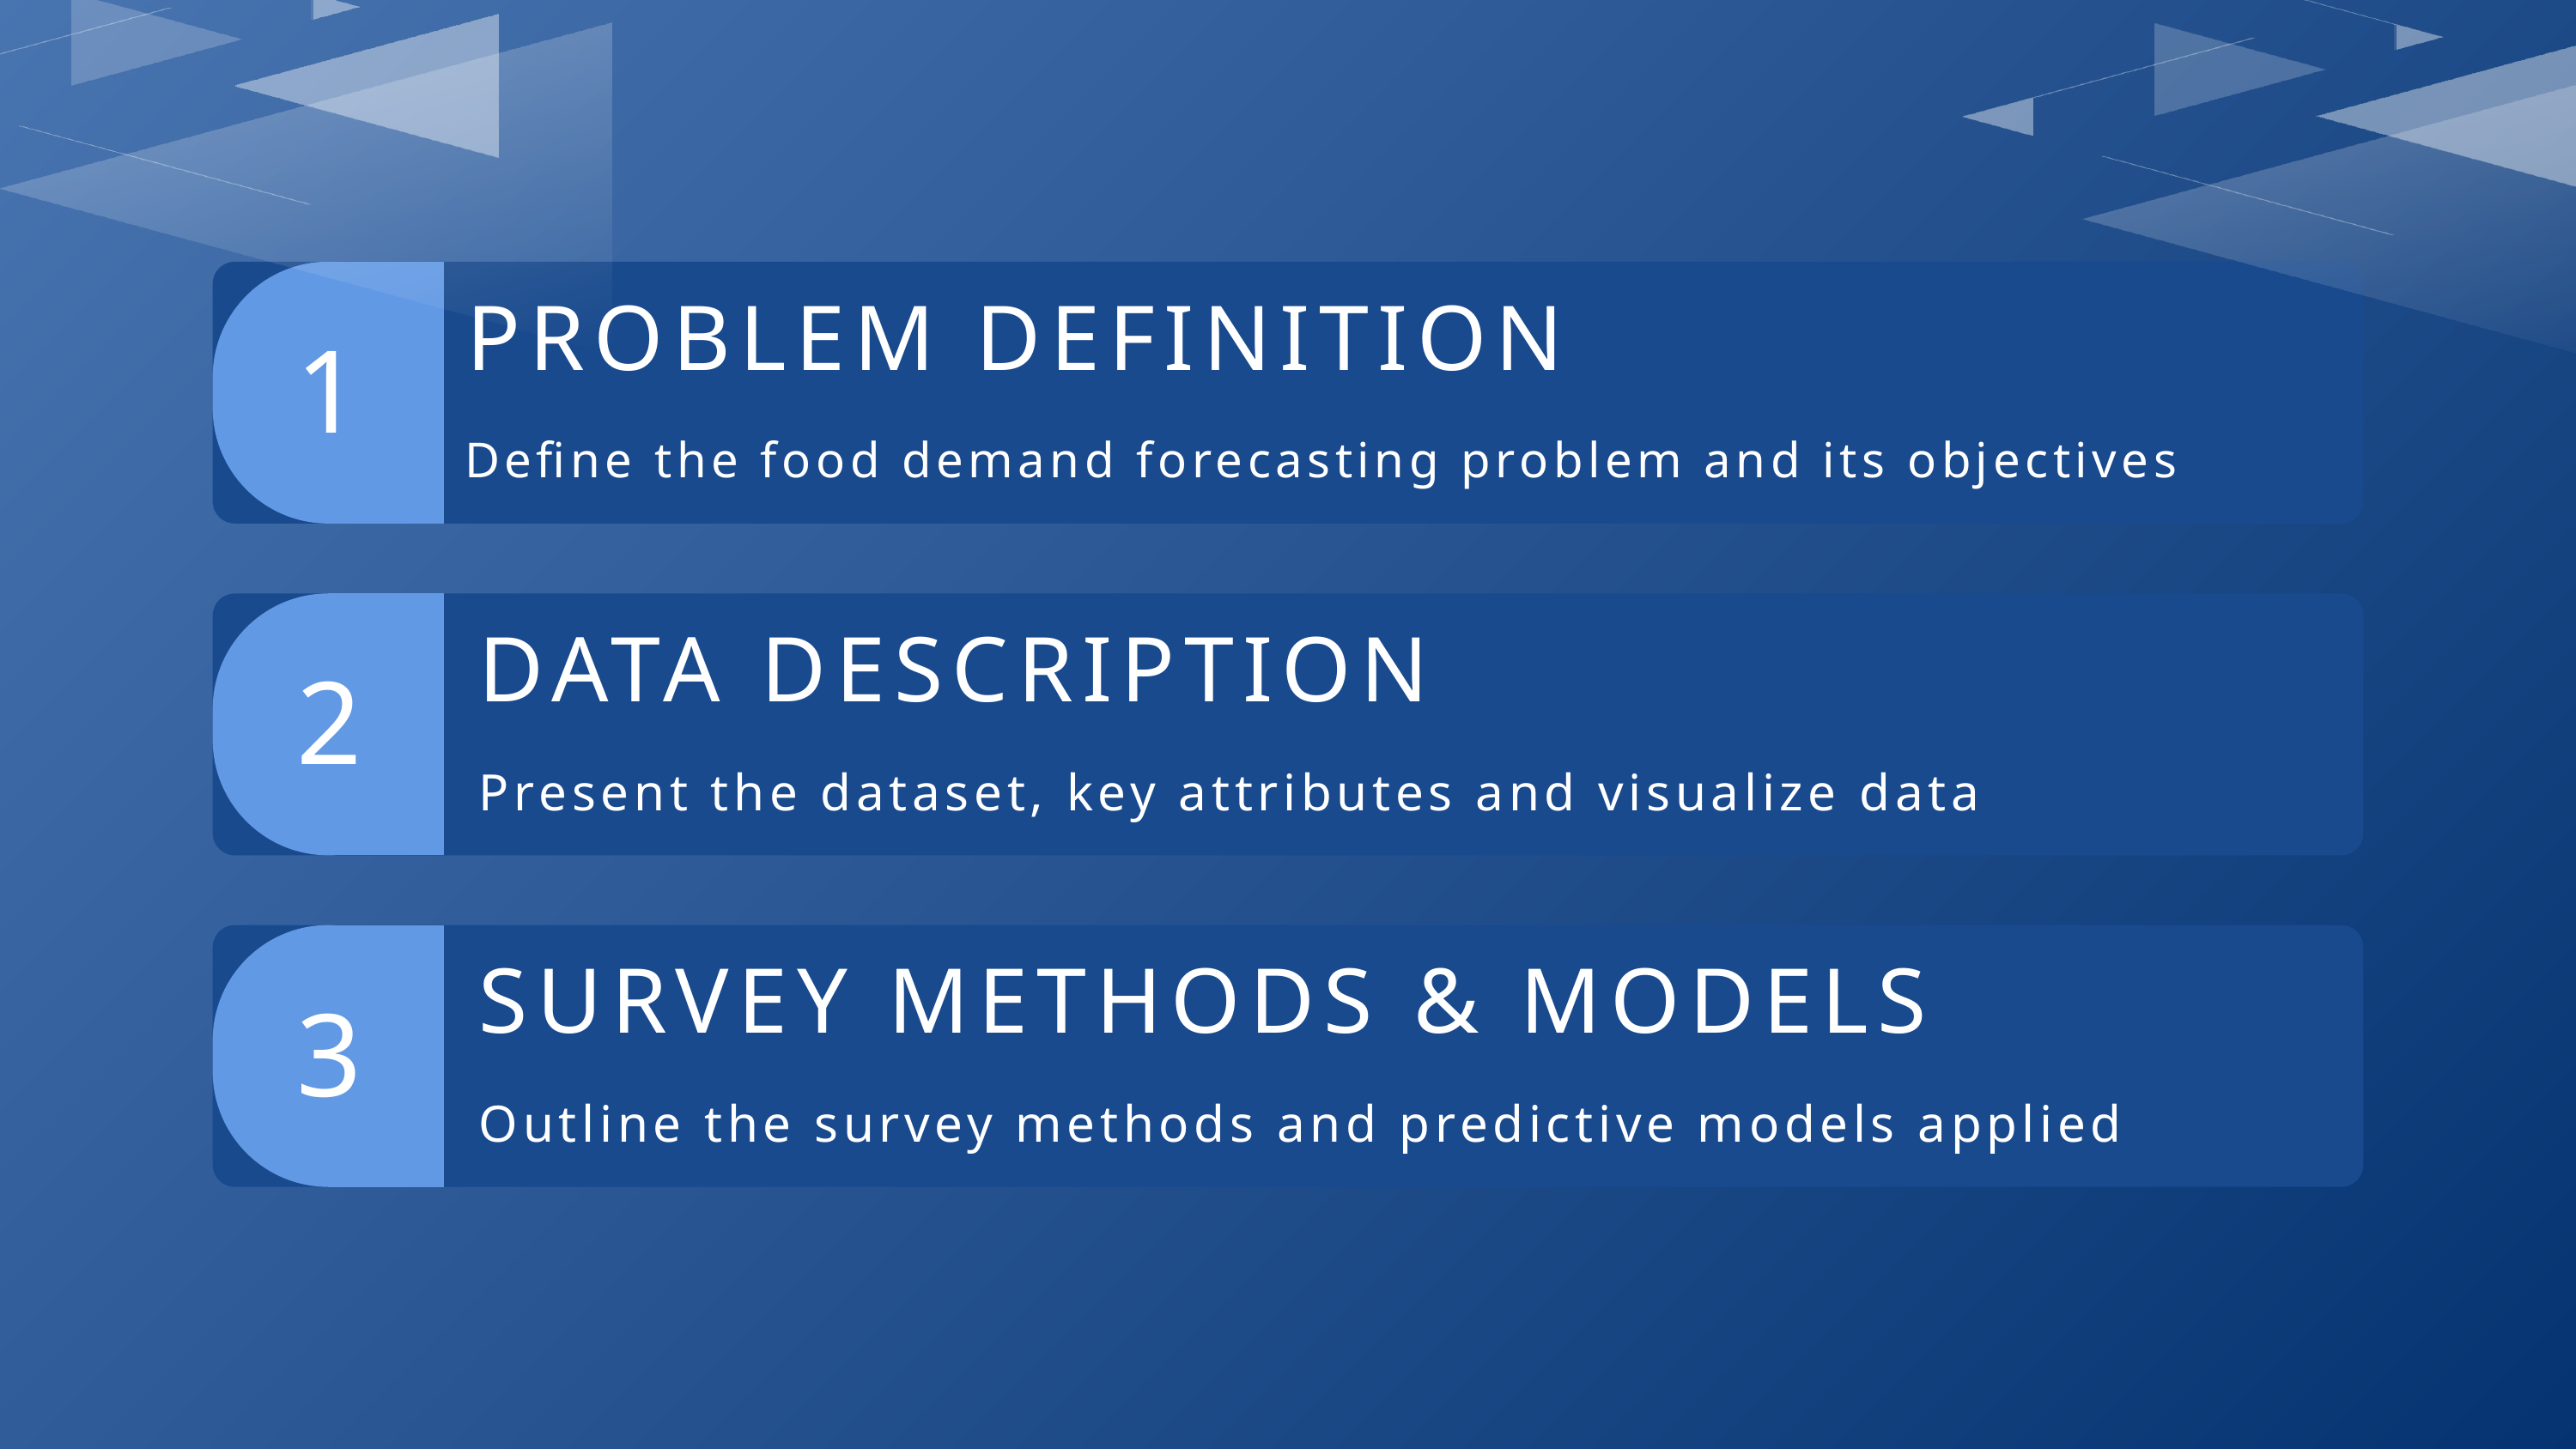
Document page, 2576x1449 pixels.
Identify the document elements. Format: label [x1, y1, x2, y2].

text_box [212, 925, 2364, 1187]
text_box [1961, 0, 2576, 384]
text_box [212, 593, 2364, 856]
text_box [212, 261, 2364, 524]
text_box [0, 0, 615, 353]
